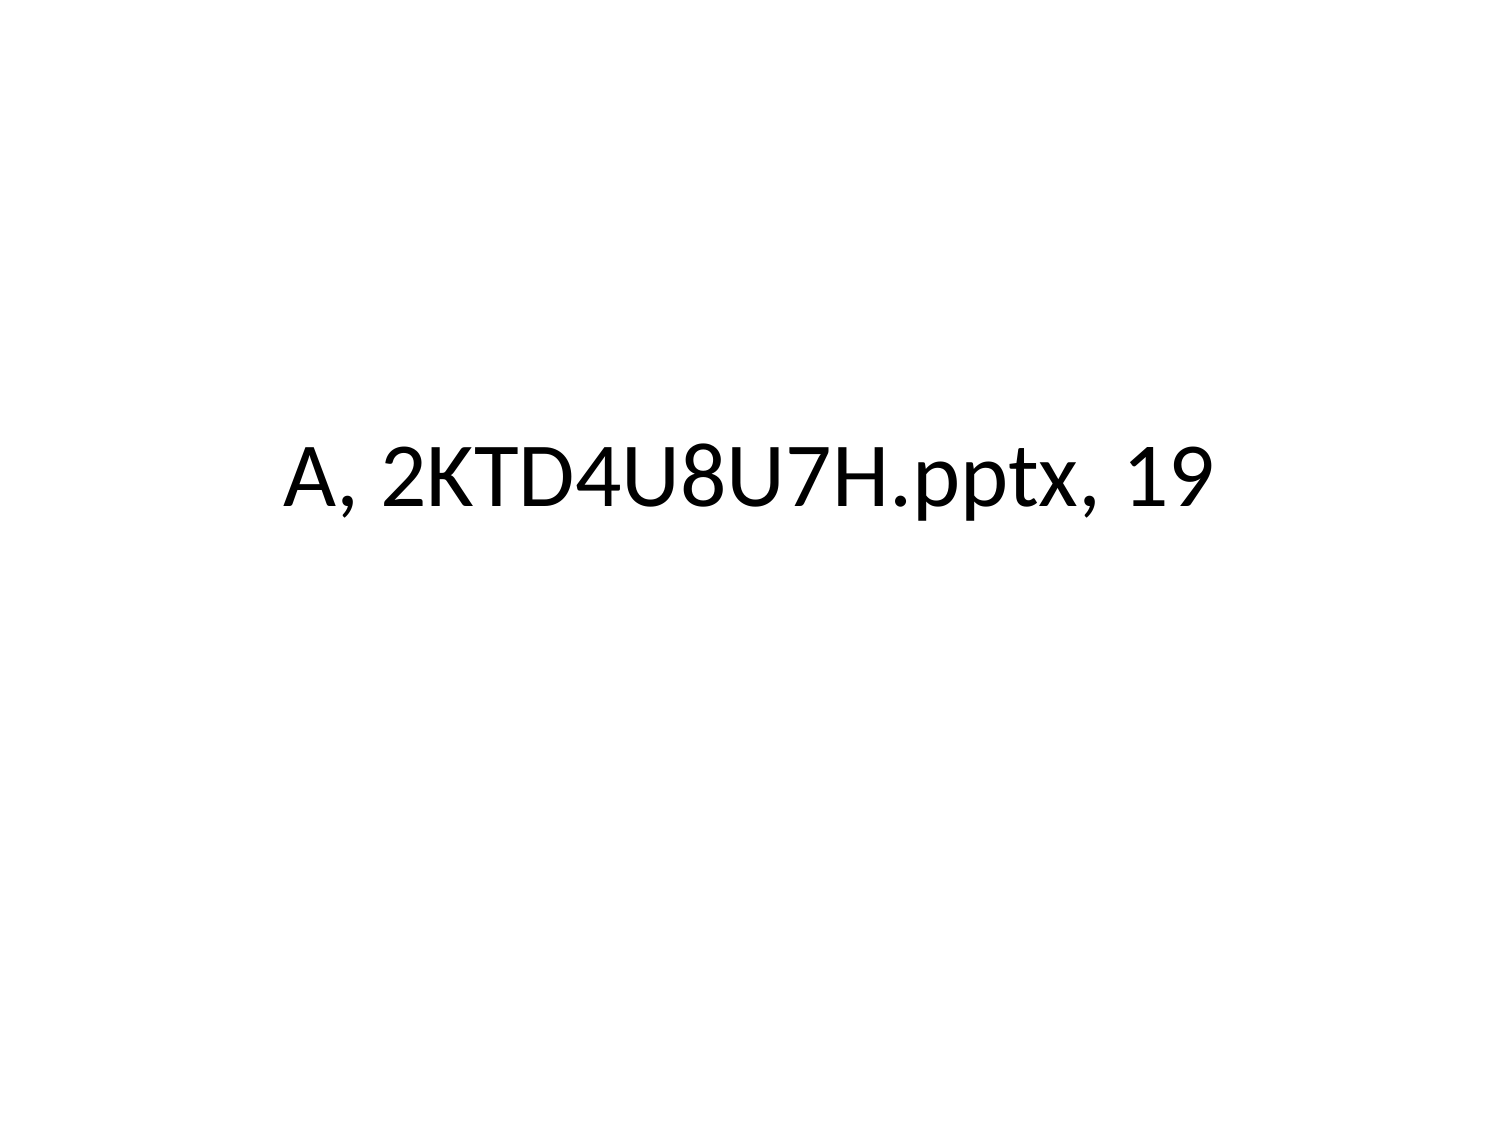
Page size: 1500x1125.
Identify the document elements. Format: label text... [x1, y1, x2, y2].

title A, 2KTD4U8U7H.pptx, 19 [112, 349, 1388, 591]
